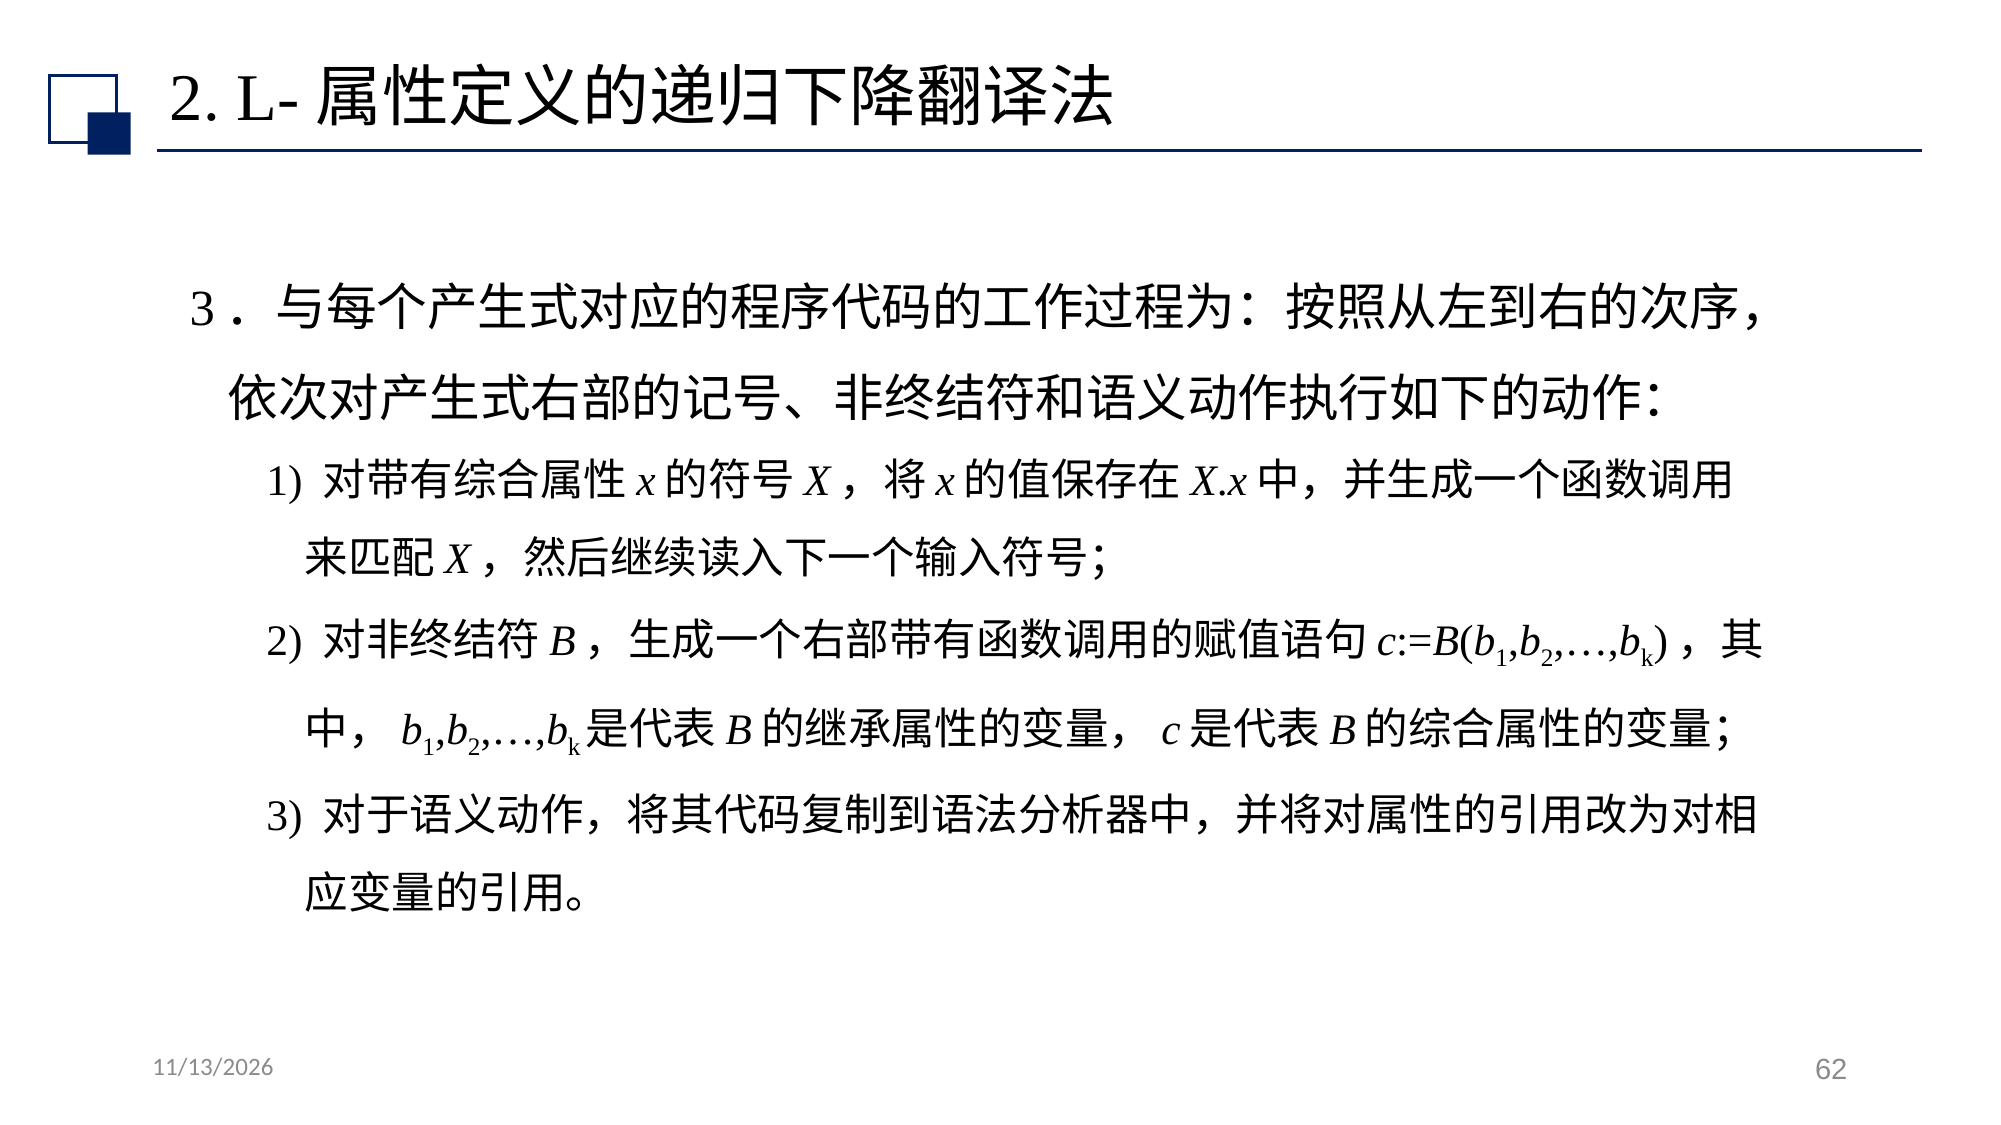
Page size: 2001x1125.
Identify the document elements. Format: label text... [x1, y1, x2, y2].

title 2. L-属性定义的递归下降翻译法 [154, 50, 1880, 143]
slide_number 62 [1412, 1042, 1863, 1103]
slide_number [137, 1042, 588, 1103]
list 3．与每个产生式对应的程序代码的工作过程为：按照从左到右的次序，依次对产生式右部的记号、非终结符和语义动作执行如下的动作： 1) 对带有综合属性x的符号X，将x的值保存在X.x中，并生成一个函数调用来匹配X，然后继续读入下一个输入符号； 2) 对非终结符B，生成一个右部带有函数调用的赋值语句c:=B(b1,b2,…,bk)，其中，b1,b2,…,bk是代表B的继承属性的变量，c是代表B的综合属性的变量； 3) 对于语义动作，将其代码复制到语法分析器中，并将对属性的引用改为对相应变量的引用。 [174, 236, 1780, 987]
